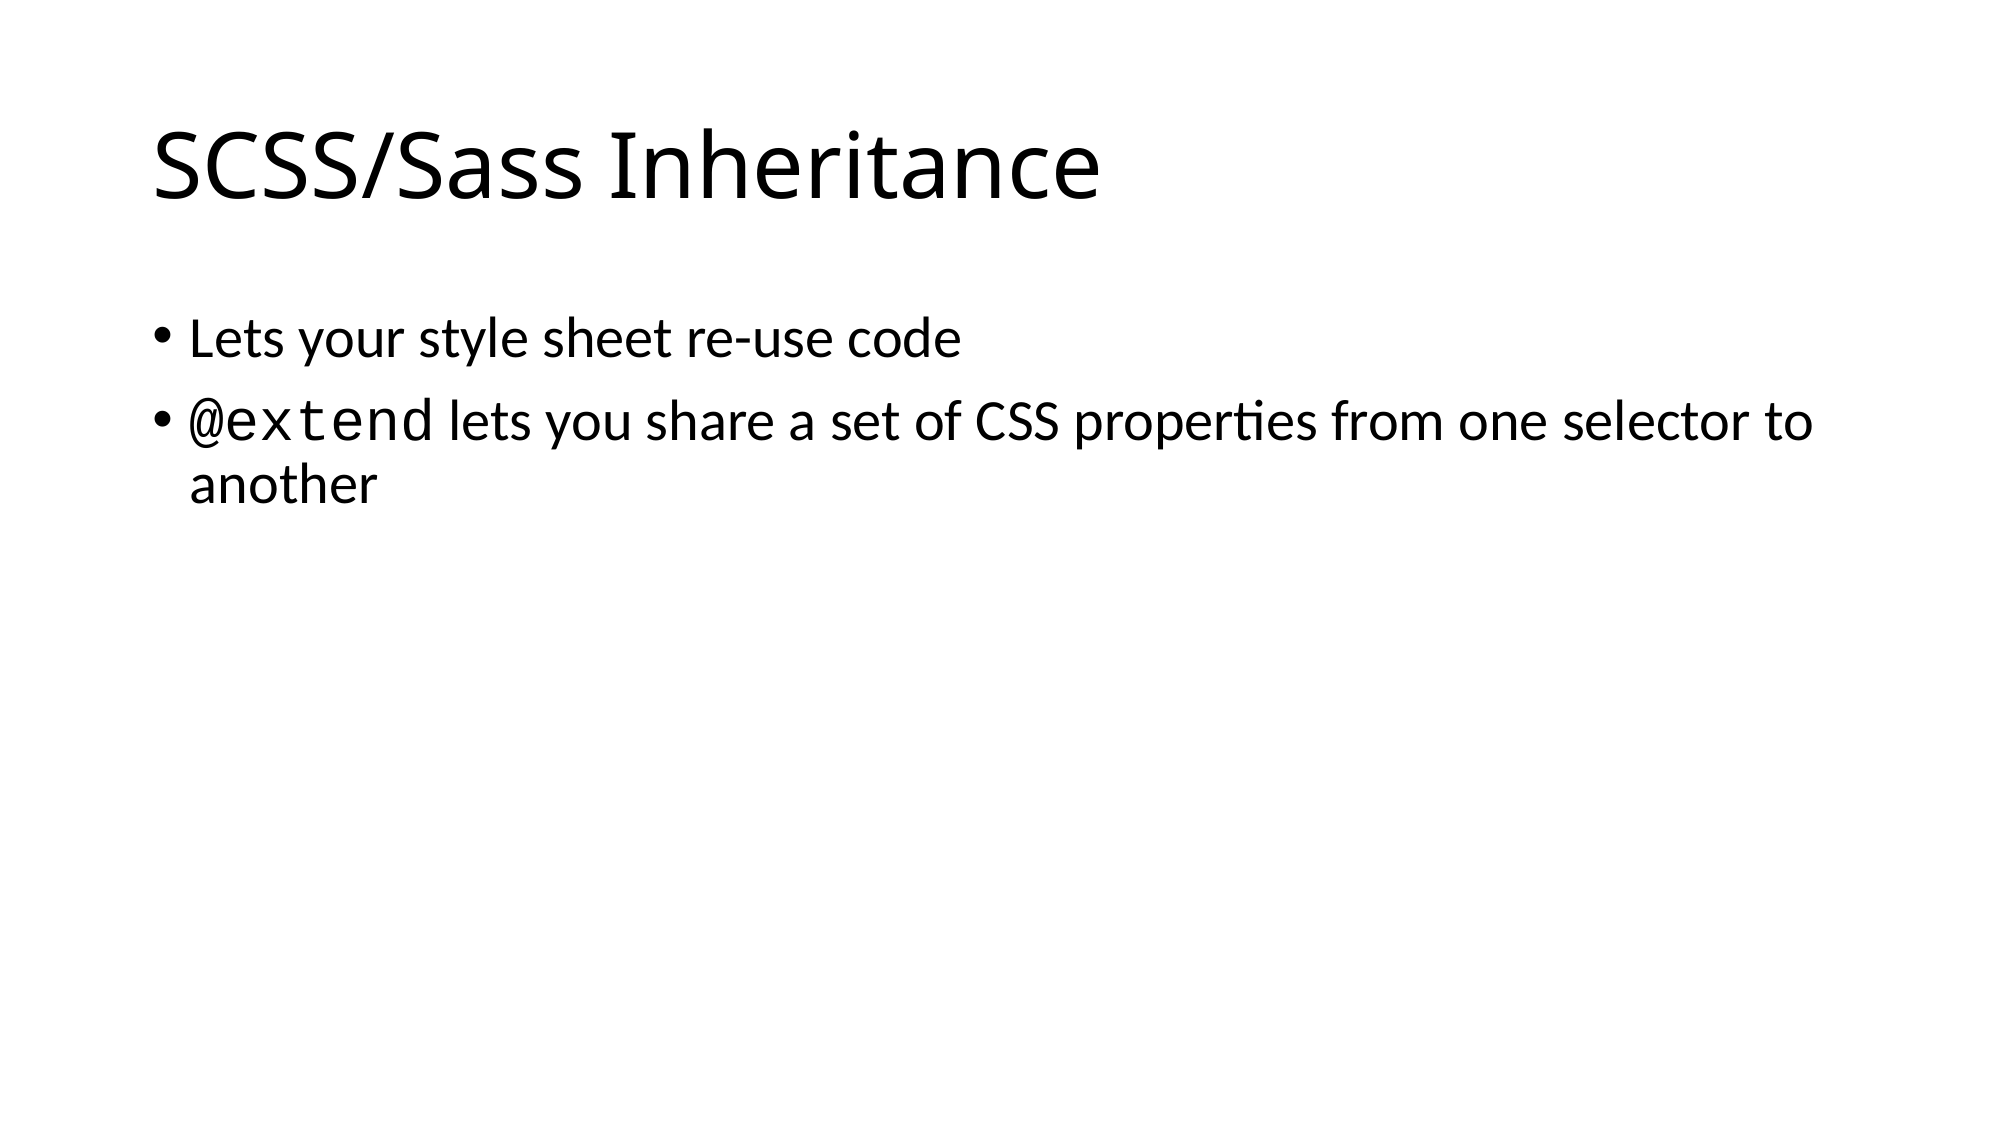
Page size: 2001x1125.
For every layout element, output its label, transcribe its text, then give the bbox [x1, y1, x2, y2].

list Lets your style sheet re-use code @extend lets you share a set of CSS properties from one selector to another [137, 299, 1863, 1014]
title SCSS/Sass Inheritance [137, 59, 1863, 278]
